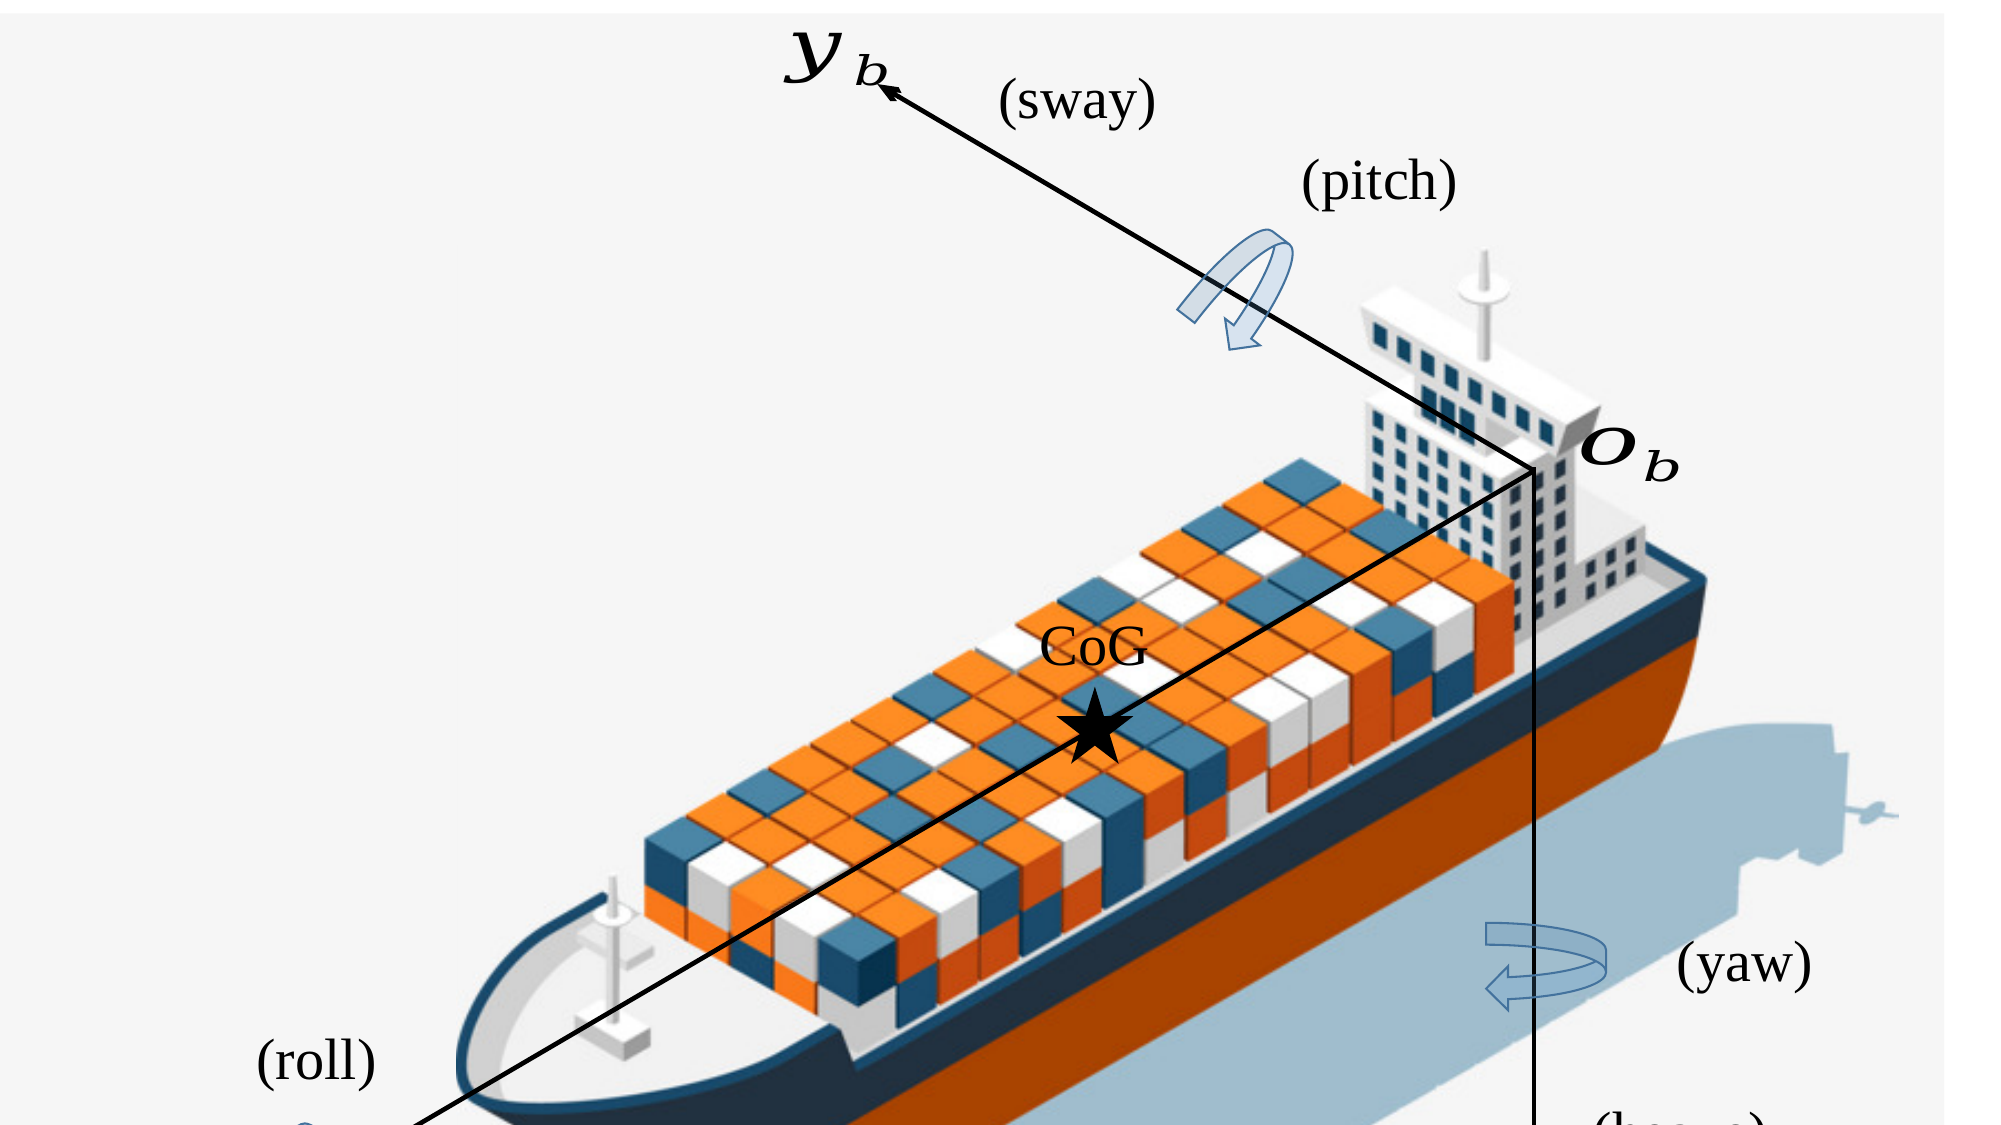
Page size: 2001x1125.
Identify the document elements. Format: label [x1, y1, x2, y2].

text_box [0, 8, 1945, 1125]
